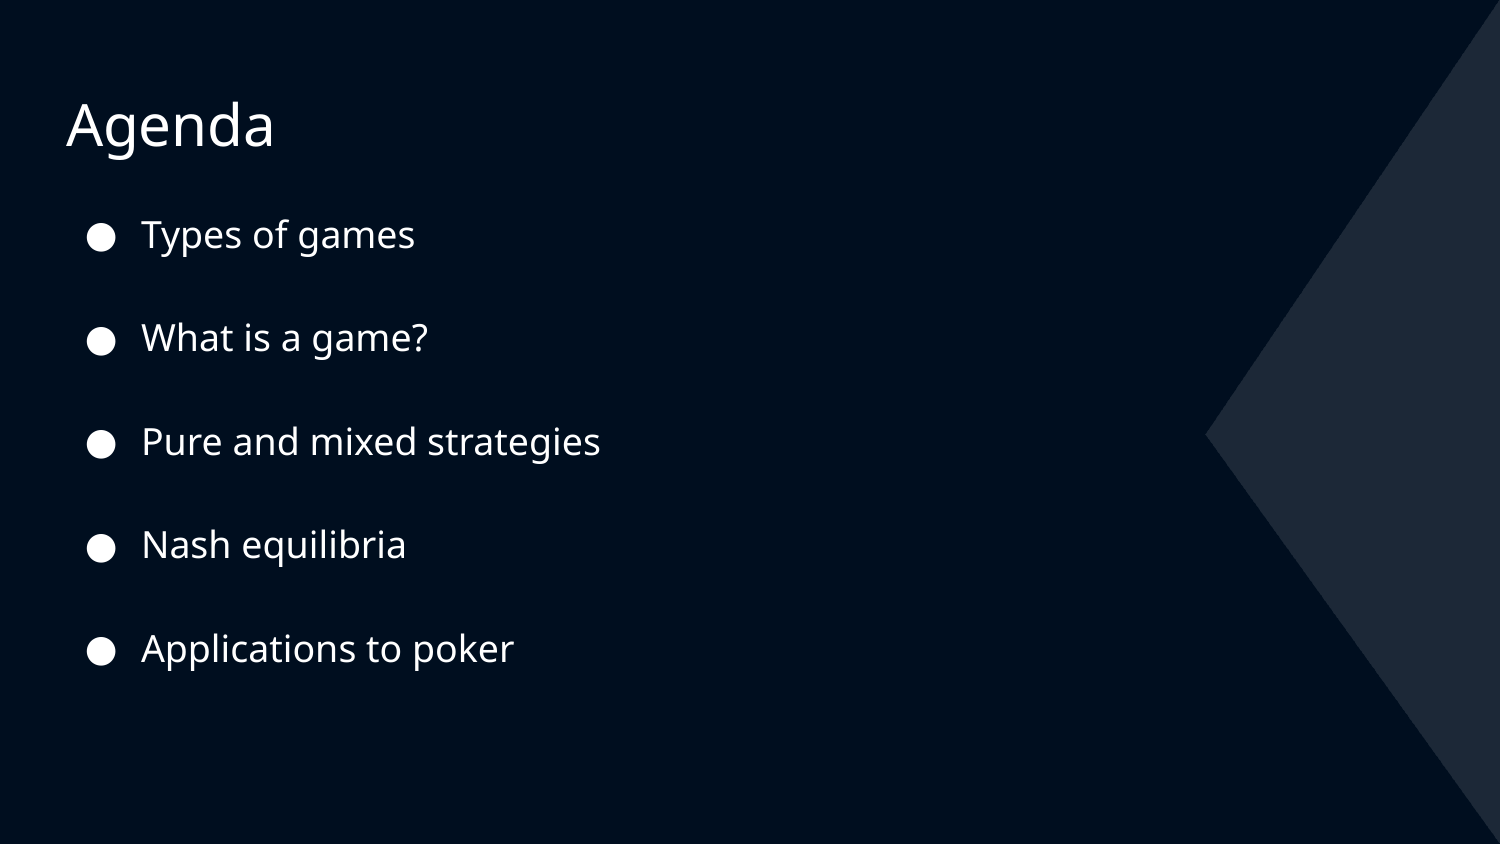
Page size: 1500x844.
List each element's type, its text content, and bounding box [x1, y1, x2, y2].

list Types of games What is a game? Pure and mixed strategies Nash equilibria Applications to poker [51, 189, 1449, 750]
title Agenda [51, 72, 1449, 167]
